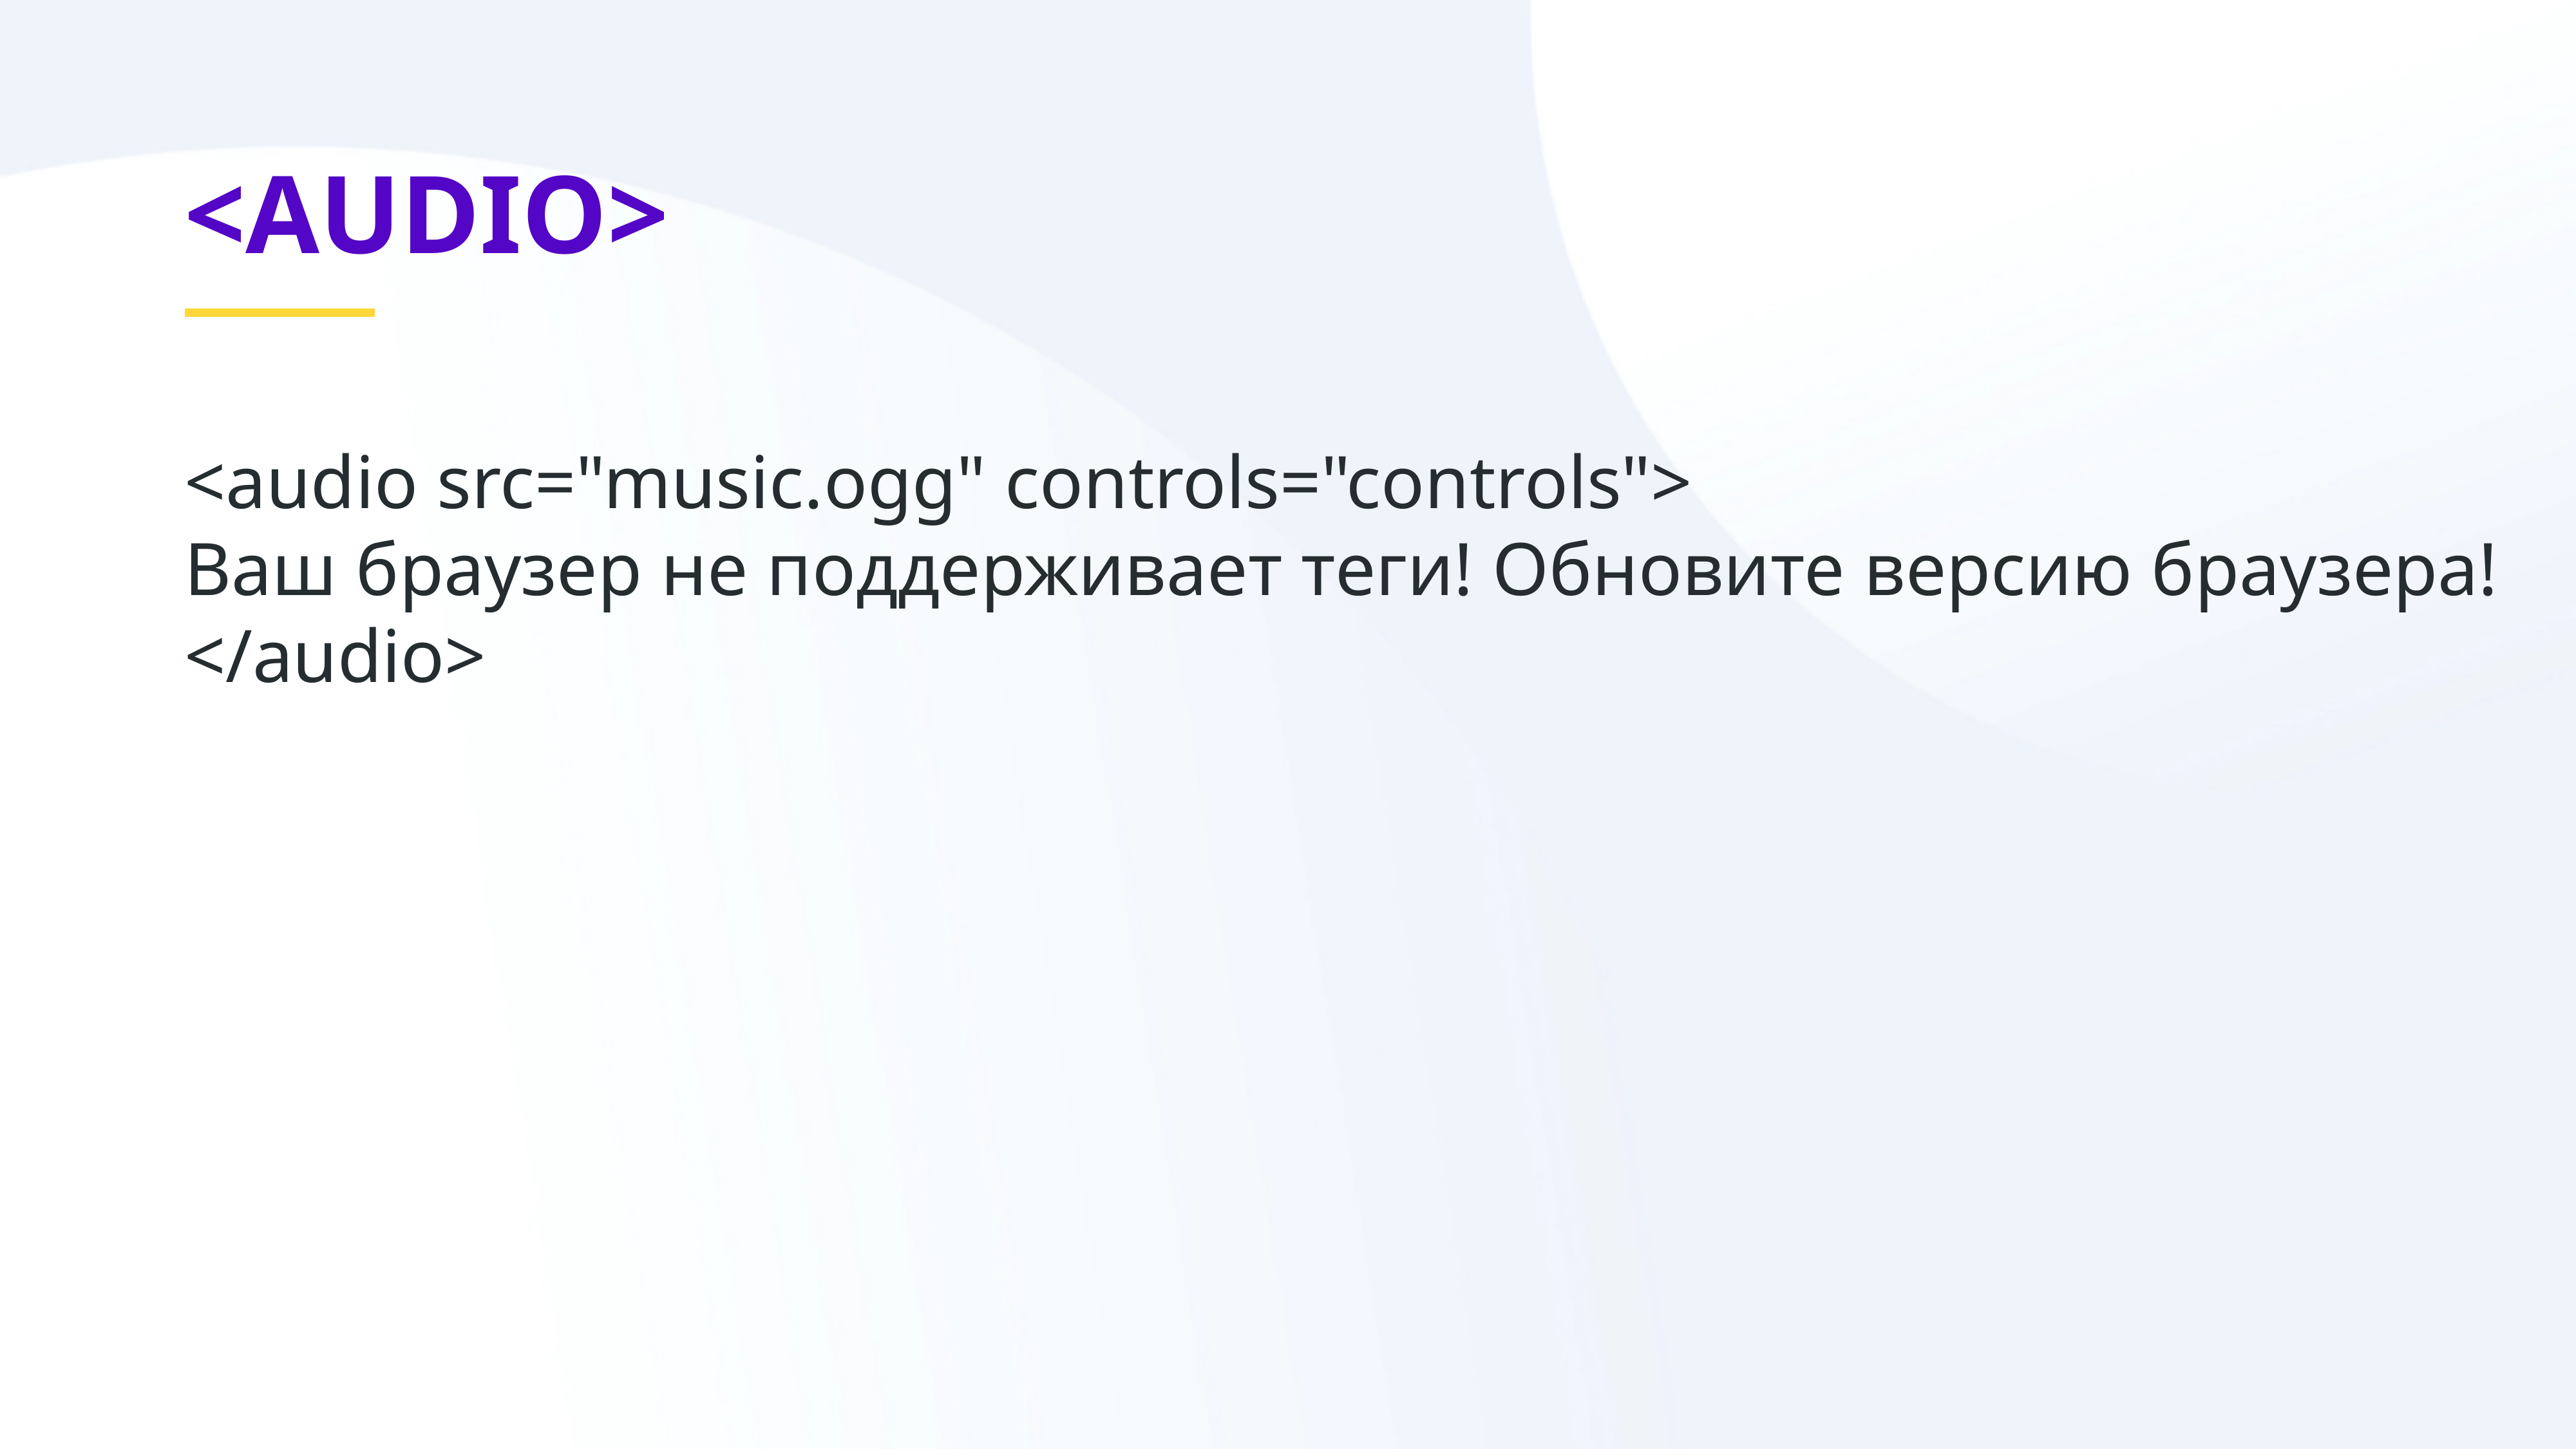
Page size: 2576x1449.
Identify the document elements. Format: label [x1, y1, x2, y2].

text_box [179, 140, 1130, 313]
picture [0, 0, 2576, 1449]
